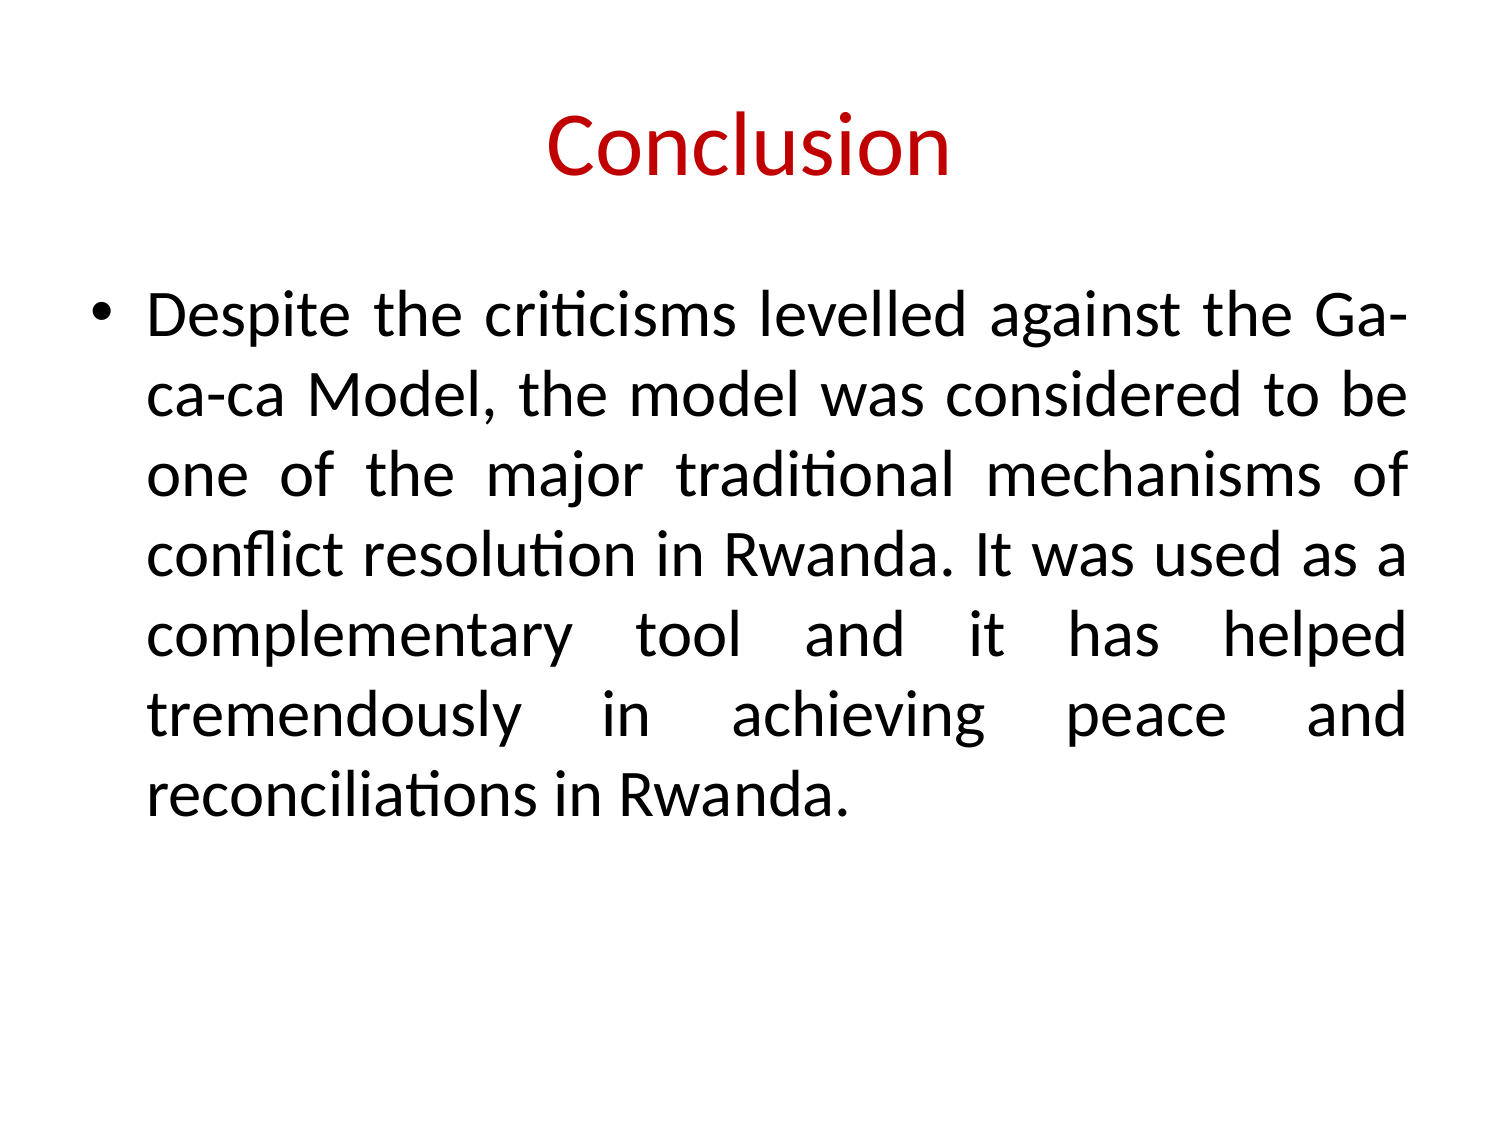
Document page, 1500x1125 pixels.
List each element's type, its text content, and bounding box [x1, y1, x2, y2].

list Despite the criticisms levelled against the Ga-ca-ca Model, the model was considered to be one of the major traditional mechanisms of conflict resolution in Rwanda. It was used as a complementary tool and it has helped tremendously in achieving peace and reconciliations in Rwanda. [75, 262, 1425, 1005]
title Conclusion [75, 45, 1425, 233]
